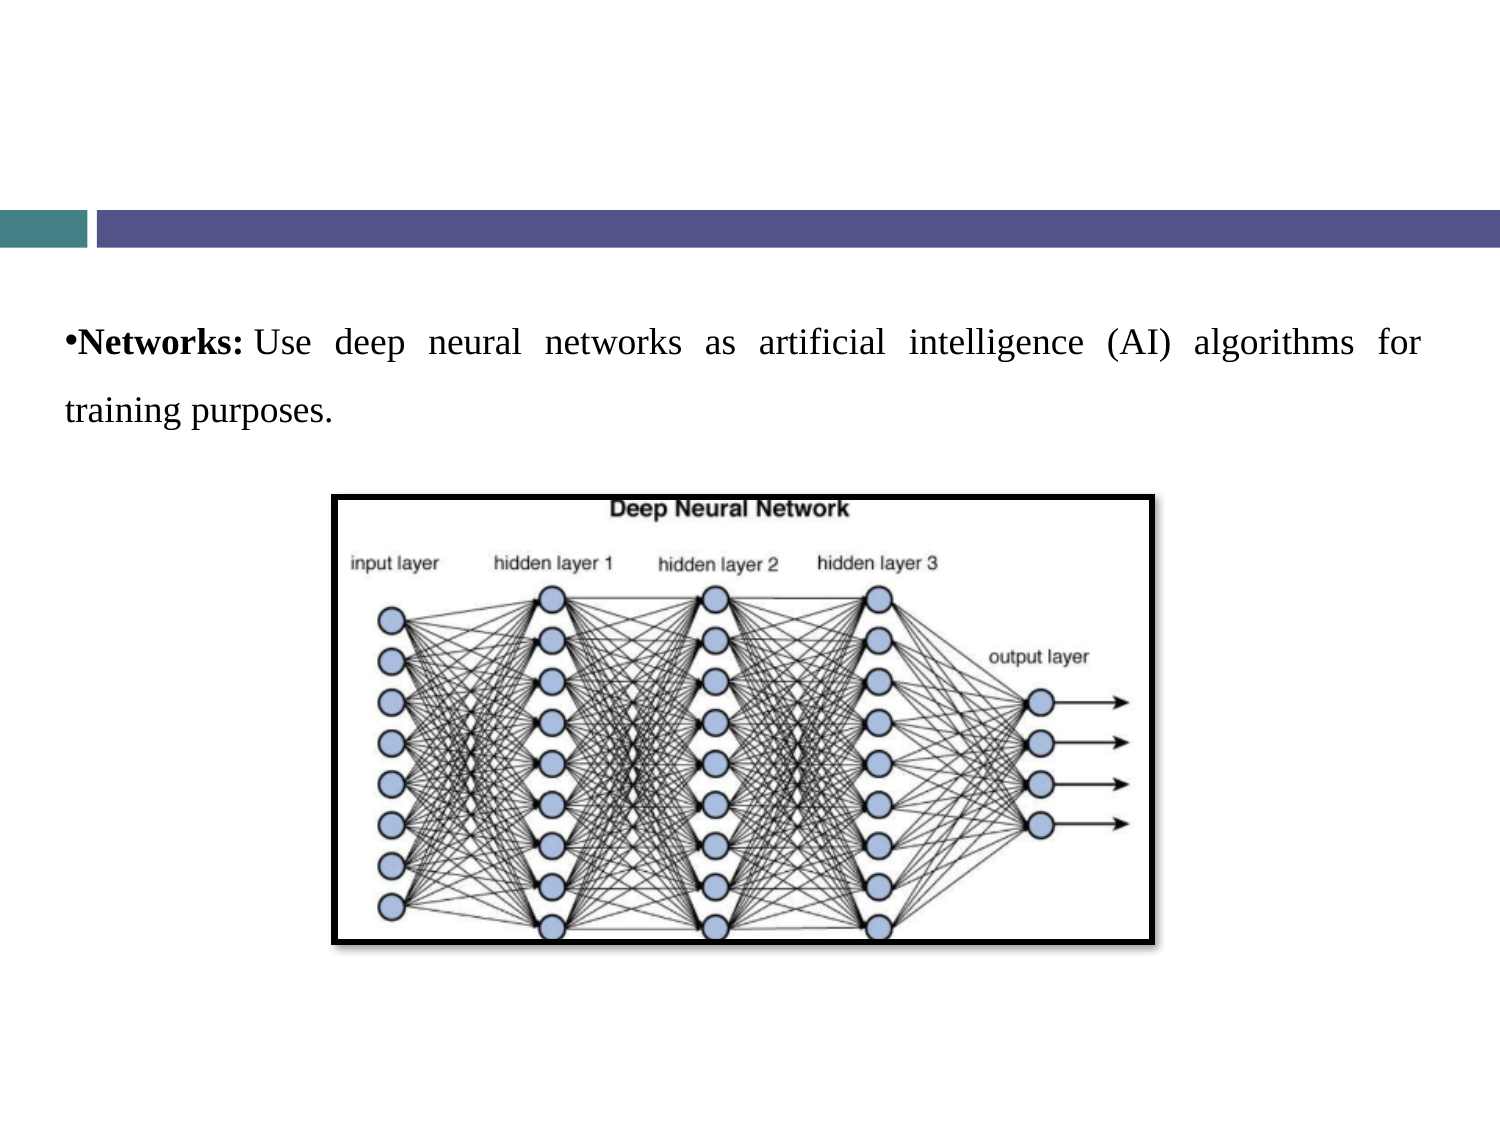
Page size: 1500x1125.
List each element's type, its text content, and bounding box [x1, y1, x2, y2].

text_box Networks: Use deep neural networks as artificial intelligence (AI) algorithms for training purposes. [50, 287, 1438, 573]
picture [337, 499, 1149, 940]
